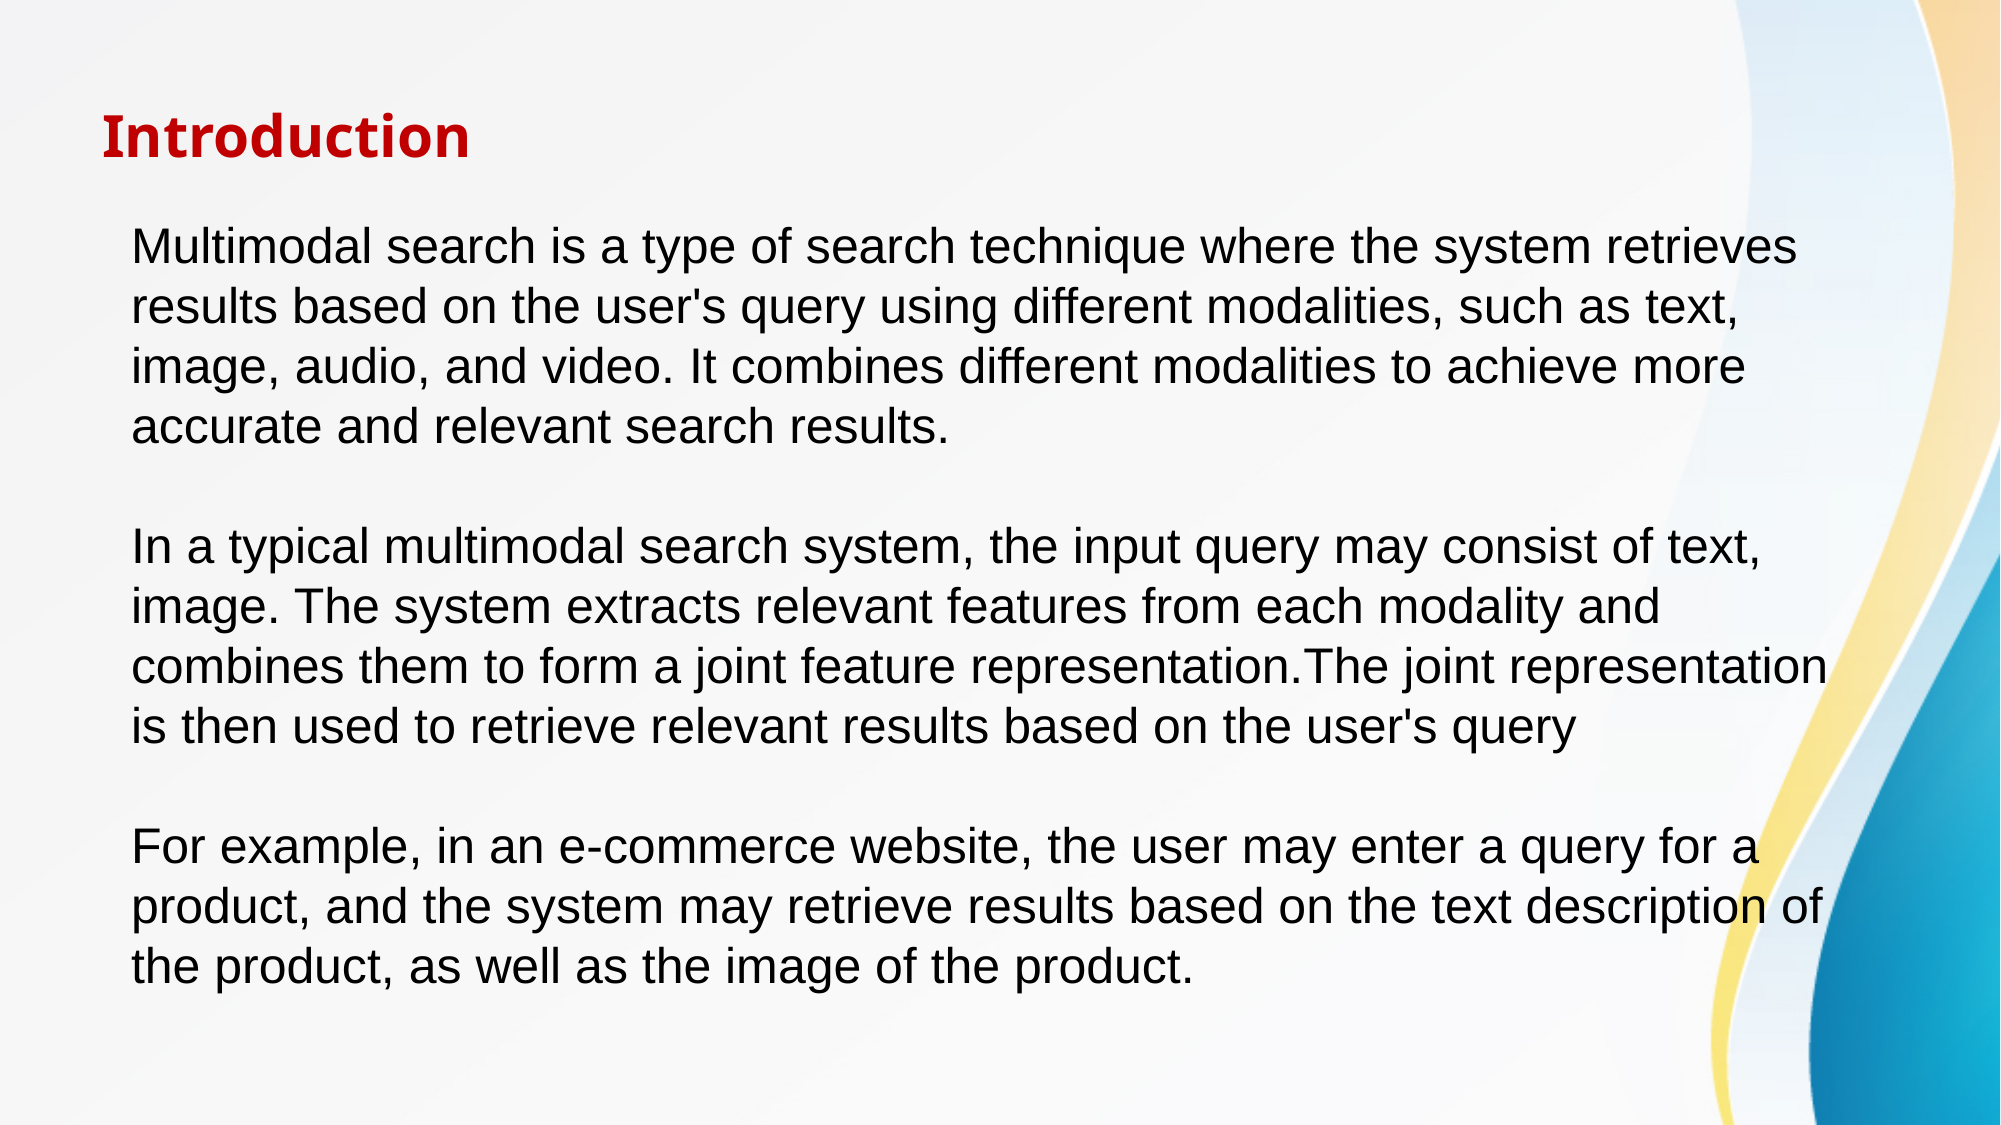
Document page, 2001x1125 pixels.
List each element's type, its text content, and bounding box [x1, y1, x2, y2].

title Introduction [86, 50, 1888, 147]
text_box Multimodal search is a type of search technique where the system retrieves results based on the user's query using different modalities, such as text, image, audio, and video. It combines different modalities to achieve more accurate and relevant search results. In a typical multimodal search system, the input query may consist of text, image. The system extracts relevant features from each modality and combines them to form a joint feature representation.The joint representation is then used to retrieve relevant results based on the user's query For example, in an e-commerce website, the user may enter a query for a product, and the system may retrieve results based on the text description of the product, as well as the image of the product. [116, 146, 1859, 1002]
picture [0, 0, 2001, 1125]
